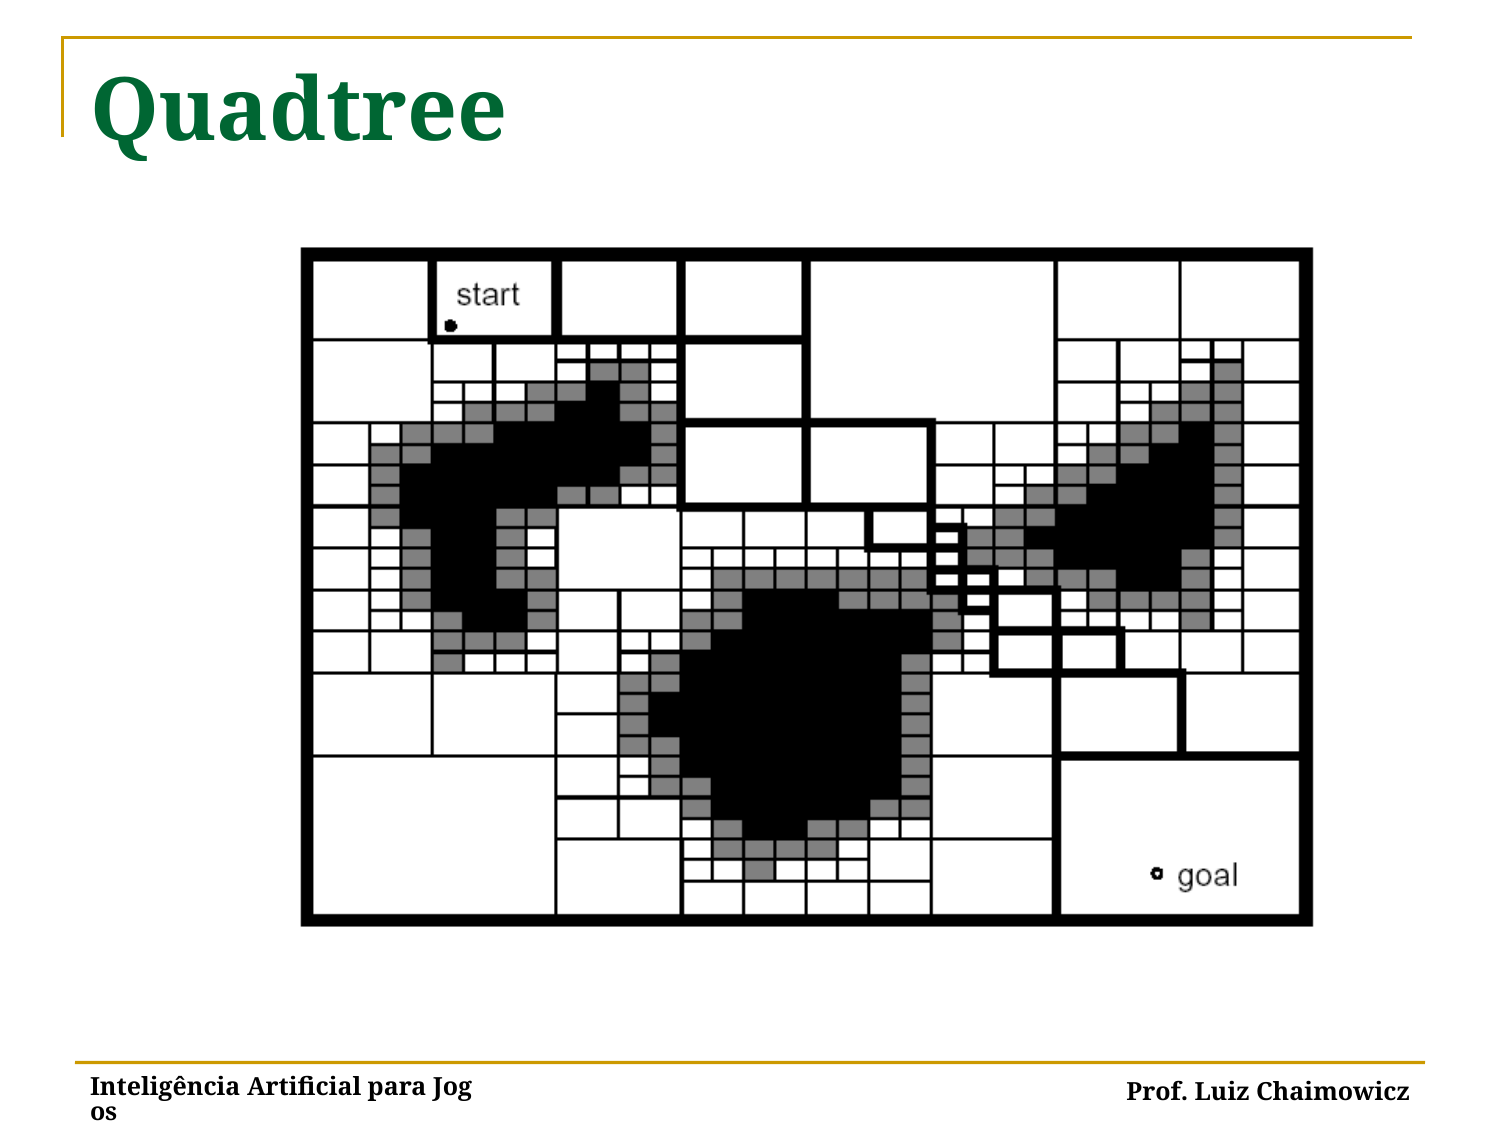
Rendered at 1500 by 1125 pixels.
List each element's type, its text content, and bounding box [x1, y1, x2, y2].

title Quadtree [74, 45, 1426, 188]
footer Inteligência Artificial para Jogos [74, 1074, 501, 1113]
picture [298, 242, 1318, 930]
